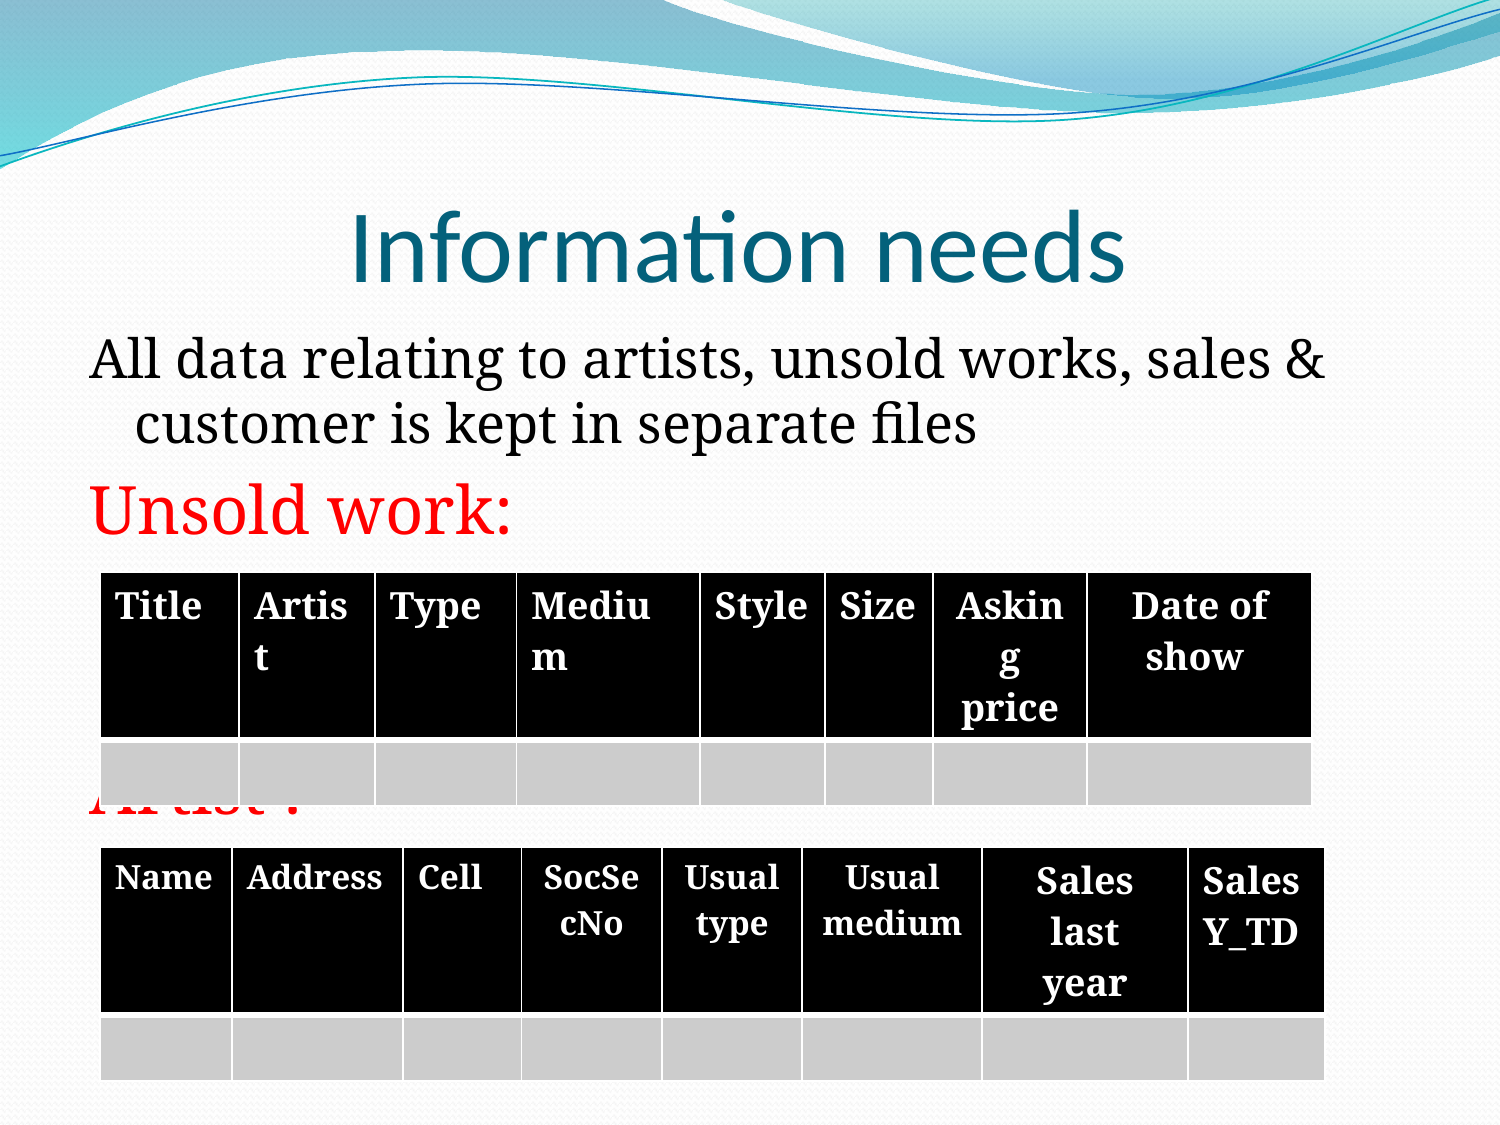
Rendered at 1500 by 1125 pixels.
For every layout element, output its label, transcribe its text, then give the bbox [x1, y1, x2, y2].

table_header Name [101, 848, 231, 1012]
table_header Medium [517, 573, 699, 737]
table_header Artist [240, 573, 374, 737]
list All data relating to artists, unsold works, sales & customer is kept in separate files Unsold work: Artist : [75, 317, 1425, 1038]
table_header Sales last year [983, 848, 1187, 1012]
table_cell [101, 1018, 231, 1080]
table_cell [101, 743, 238, 805]
table_header Usual type [663, 848, 801, 1012]
table_cell [1088, 743, 1311, 805]
title Information needs [75, 115, 1425, 303]
table_header Asking price [934, 573, 1086, 737]
table_header Style [701, 573, 824, 737]
table_header Sales Y_TD [1189, 848, 1324, 1012]
table_cell [1189, 1018, 1324, 1080]
table_header Usual medium [803, 848, 981, 1012]
table_cell [701, 743, 824, 805]
table_header Date of show [1088, 573, 1311, 737]
table_cell [803, 1018, 981, 1080]
table_header Type [376, 573, 516, 737]
table_cell [983, 1018, 1187, 1080]
table_cell [522, 1018, 661, 1080]
table_cell [517, 743, 699, 805]
table_header Size [826, 573, 932, 737]
table_header Cell [404, 848, 521, 1012]
table_cell [233, 1018, 402, 1080]
table_cell [404, 1018, 521, 1080]
table_header Title [101, 573, 238, 737]
table_header SocSecNo [522, 848, 661, 1012]
table_cell [663, 1018, 801, 1080]
table_cell [934, 743, 1086, 805]
table_cell [240, 743, 374, 805]
table_header Address [233, 848, 402, 1012]
table_cell [376, 743, 516, 805]
table_cell [826, 743, 932, 805]
